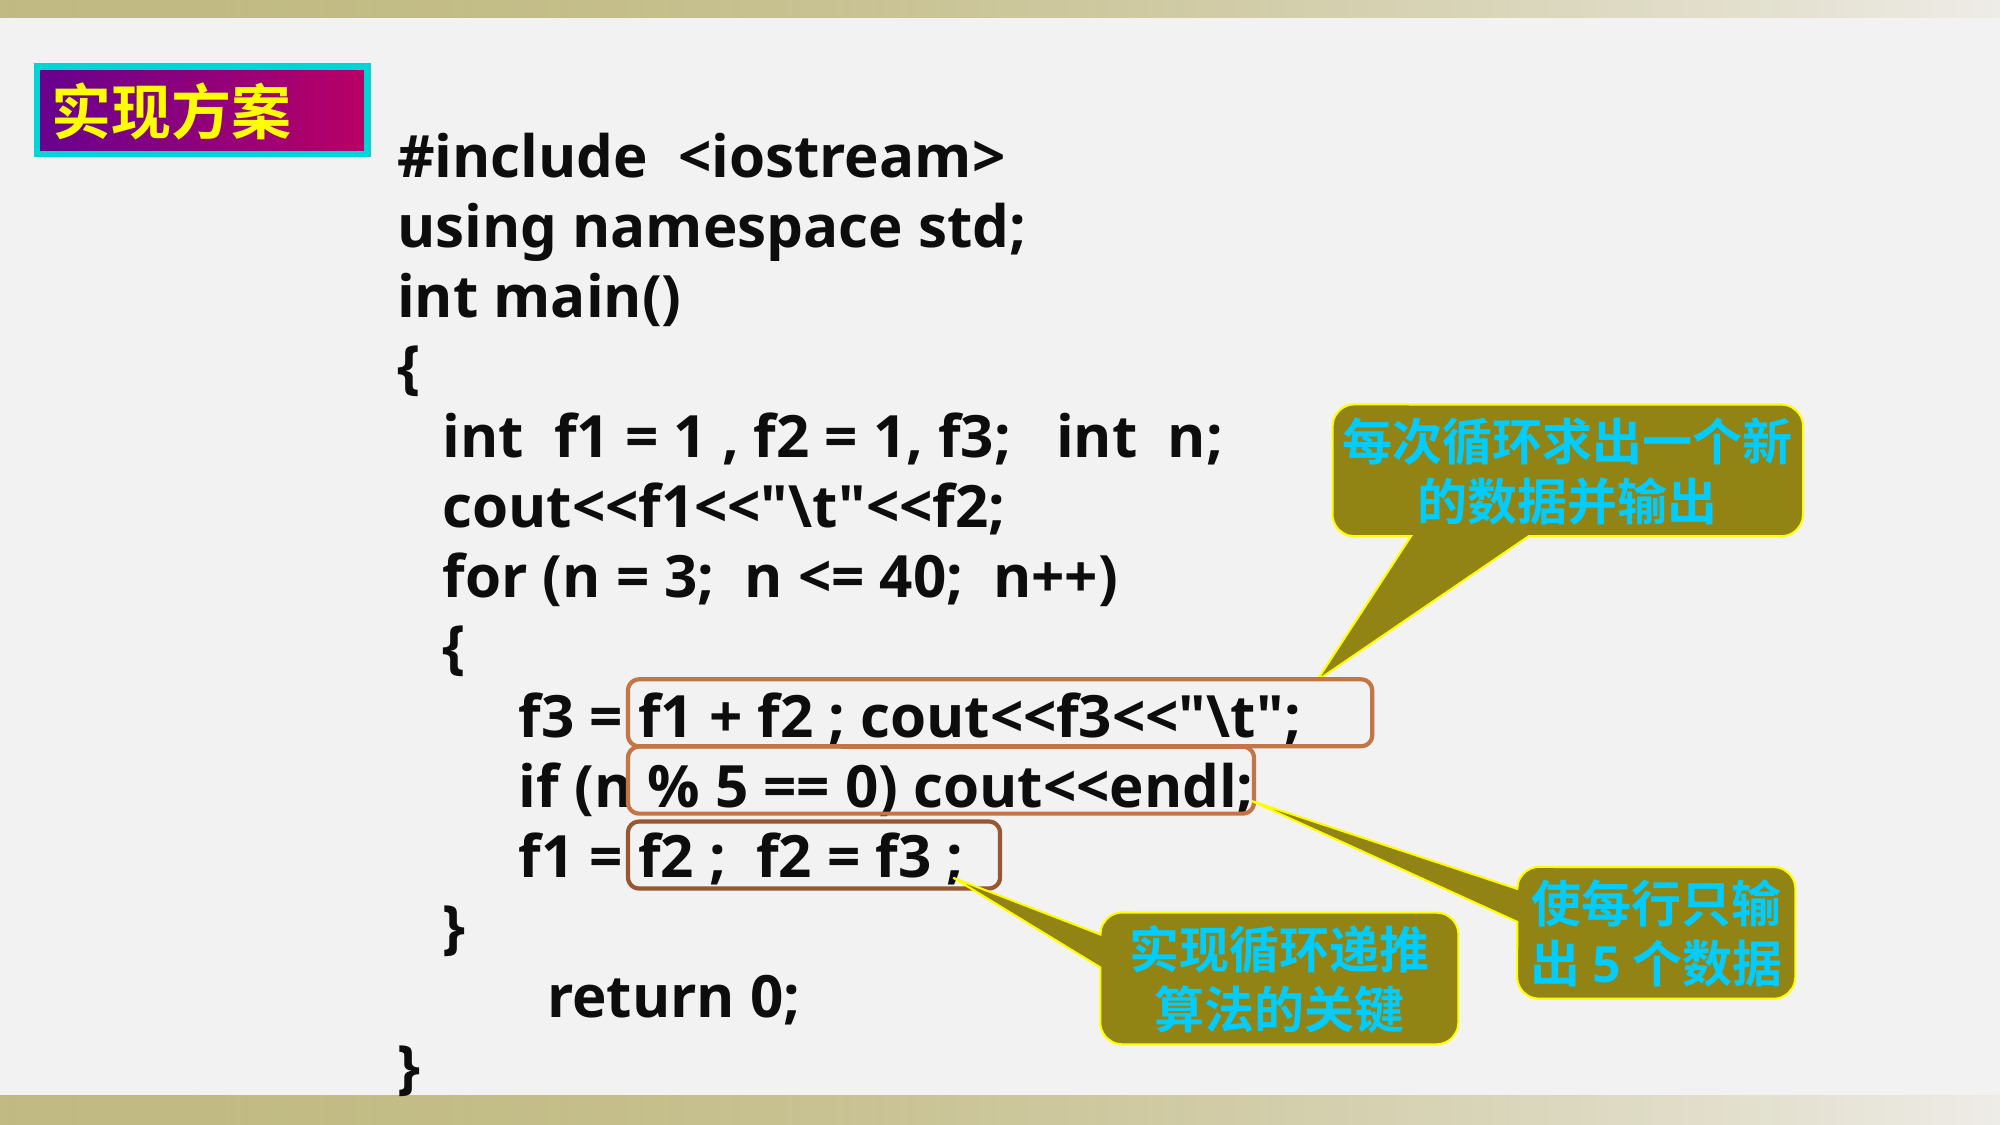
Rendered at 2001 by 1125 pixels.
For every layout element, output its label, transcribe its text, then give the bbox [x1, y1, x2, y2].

text_box [627, 821, 1001, 889]
text_box 使每行只输出5个数据 [1251, 801, 1796, 999]
title 实现方案 [36, 66, 368, 154]
text_box [627, 679, 1373, 747]
text_box 每次循环求出一个新的数据并输出 [1317, 404, 1804, 679]
text_box #include <iostream> using namespace std; int main() { int f1 = 1 , f2 = 1, f3; int n; cout<<f1<<"\t"<<f2; for (n = 3; n <= 40; n++) { f3 = f1 + f2 ; cout<<f3<<"\t"; if (n % 5 == 0) cout<<endl; f1 = f2 ; f2 = f3 ; } return 0; } [367, 78, 1728, 1090]
text_box [627, 746, 1255, 814]
text_box 实现循环递推算法的关键 [953, 877, 1459, 1045]
